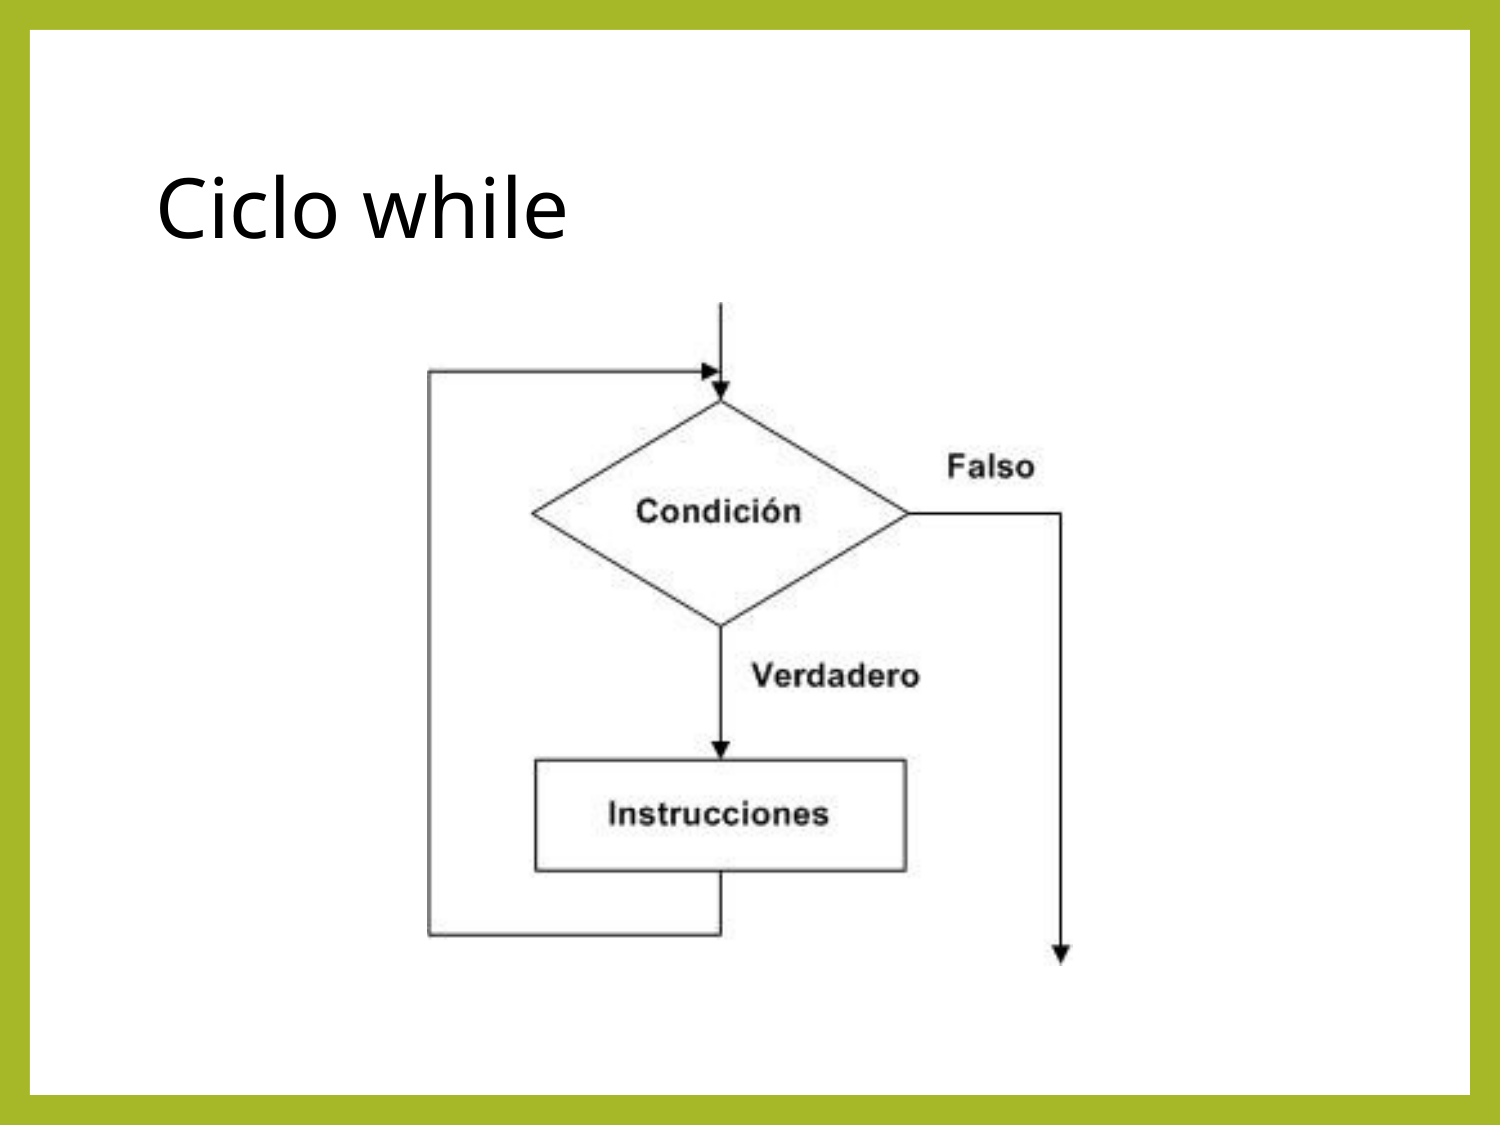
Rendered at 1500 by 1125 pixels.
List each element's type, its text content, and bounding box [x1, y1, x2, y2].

picture [427, 302, 1073, 966]
title Ciclo while [140, 99, 1356, 323]
